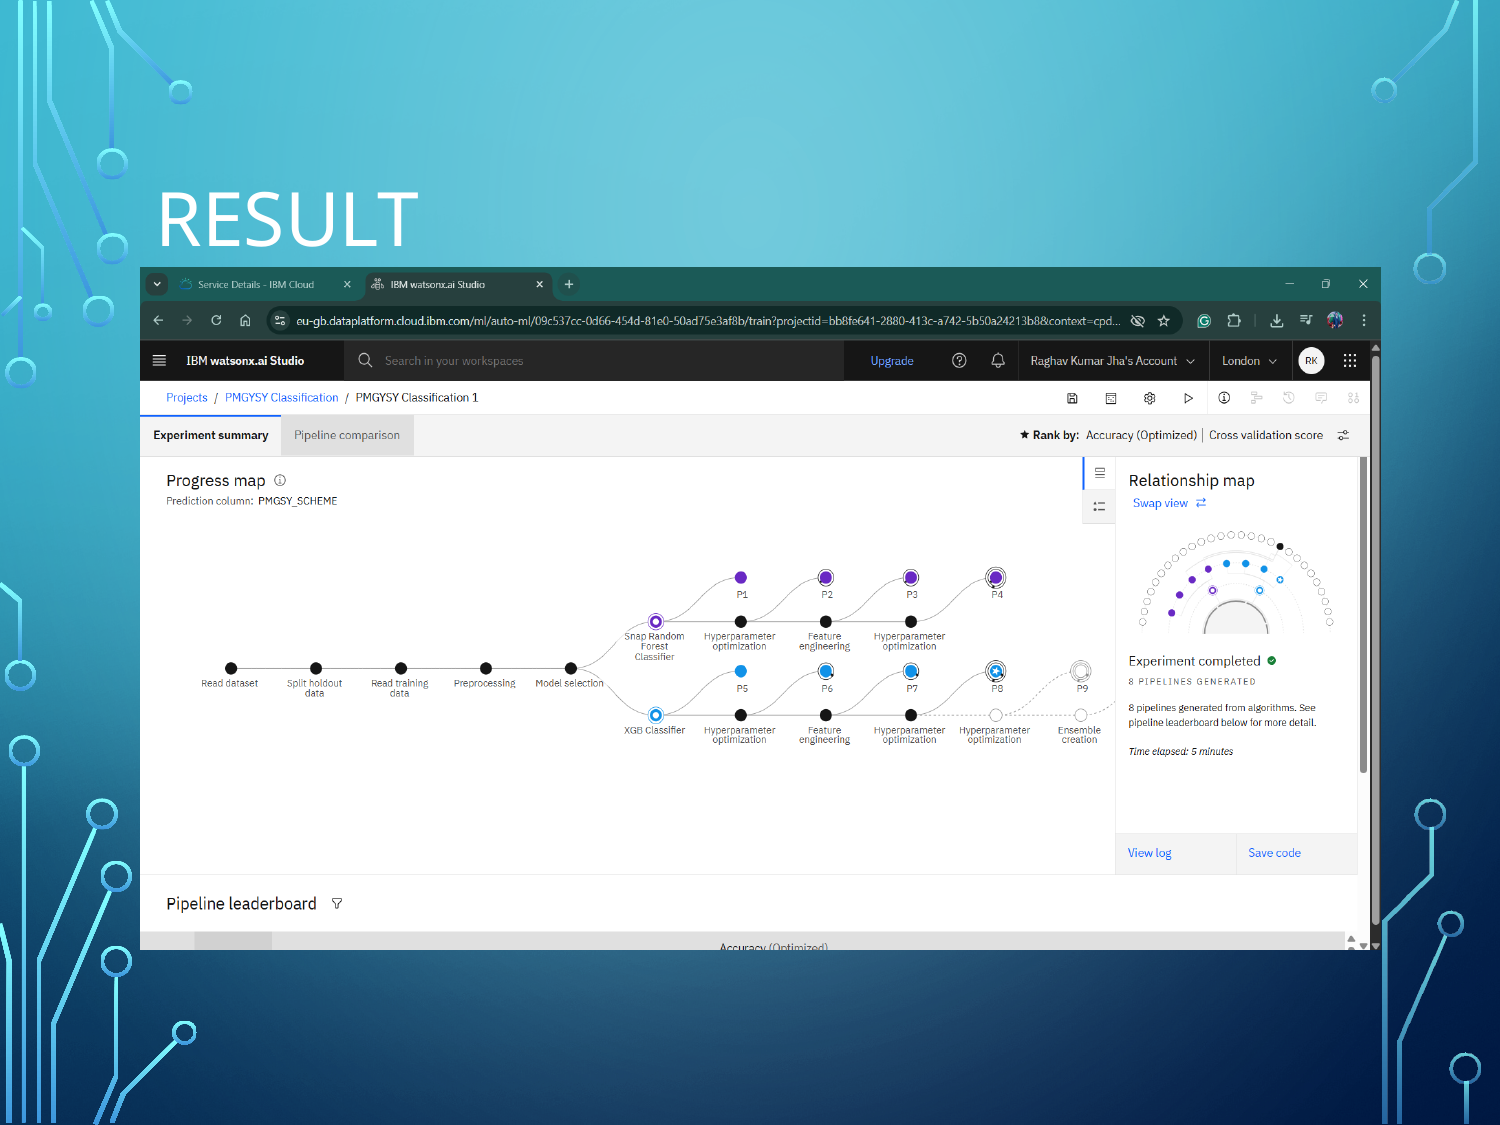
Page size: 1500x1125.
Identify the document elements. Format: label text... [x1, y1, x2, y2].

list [140, 267, 1381, 951]
title Result [140, 101, 1360, 267]
